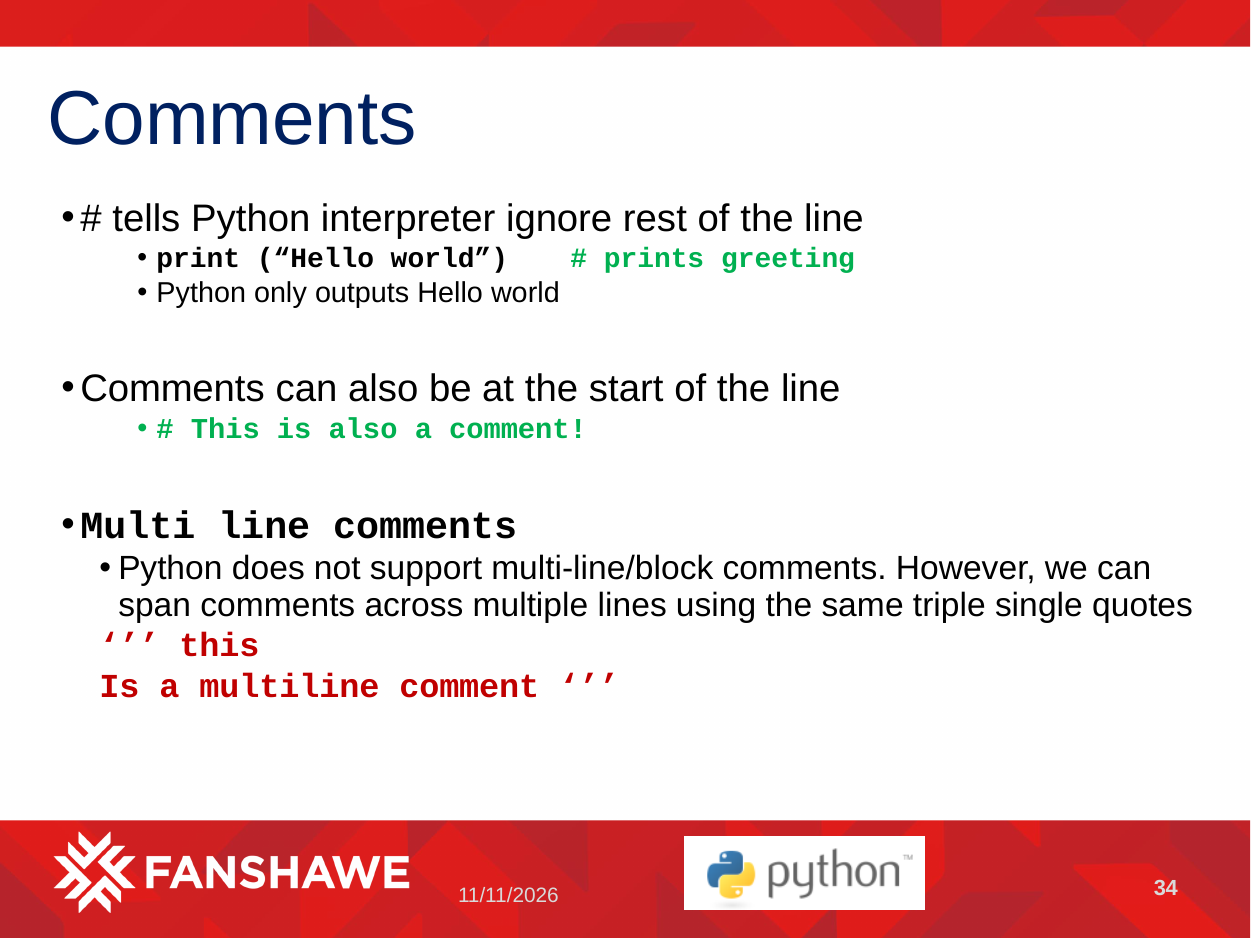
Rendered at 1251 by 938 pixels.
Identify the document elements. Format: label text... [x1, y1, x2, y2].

picture [0, 0, 1251, 938]
list # tells Python interpreter ignore rest of the line print (“Hello world”) # prints greeting Python only outputs Hello world Comments can also be at the start of the line # This is also a comment! Multi line comments Python does not support multi-line/block comments. However, we can span comments across multiple lines using the same triple single quotes ‘’’ this Is a multiline comment ‘’’ [46, 190, 1239, 747]
slide_number 34 [1094, 861, 1193, 912]
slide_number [443, 868, 606, 919]
title Comments [32, 49, 1165, 191]
